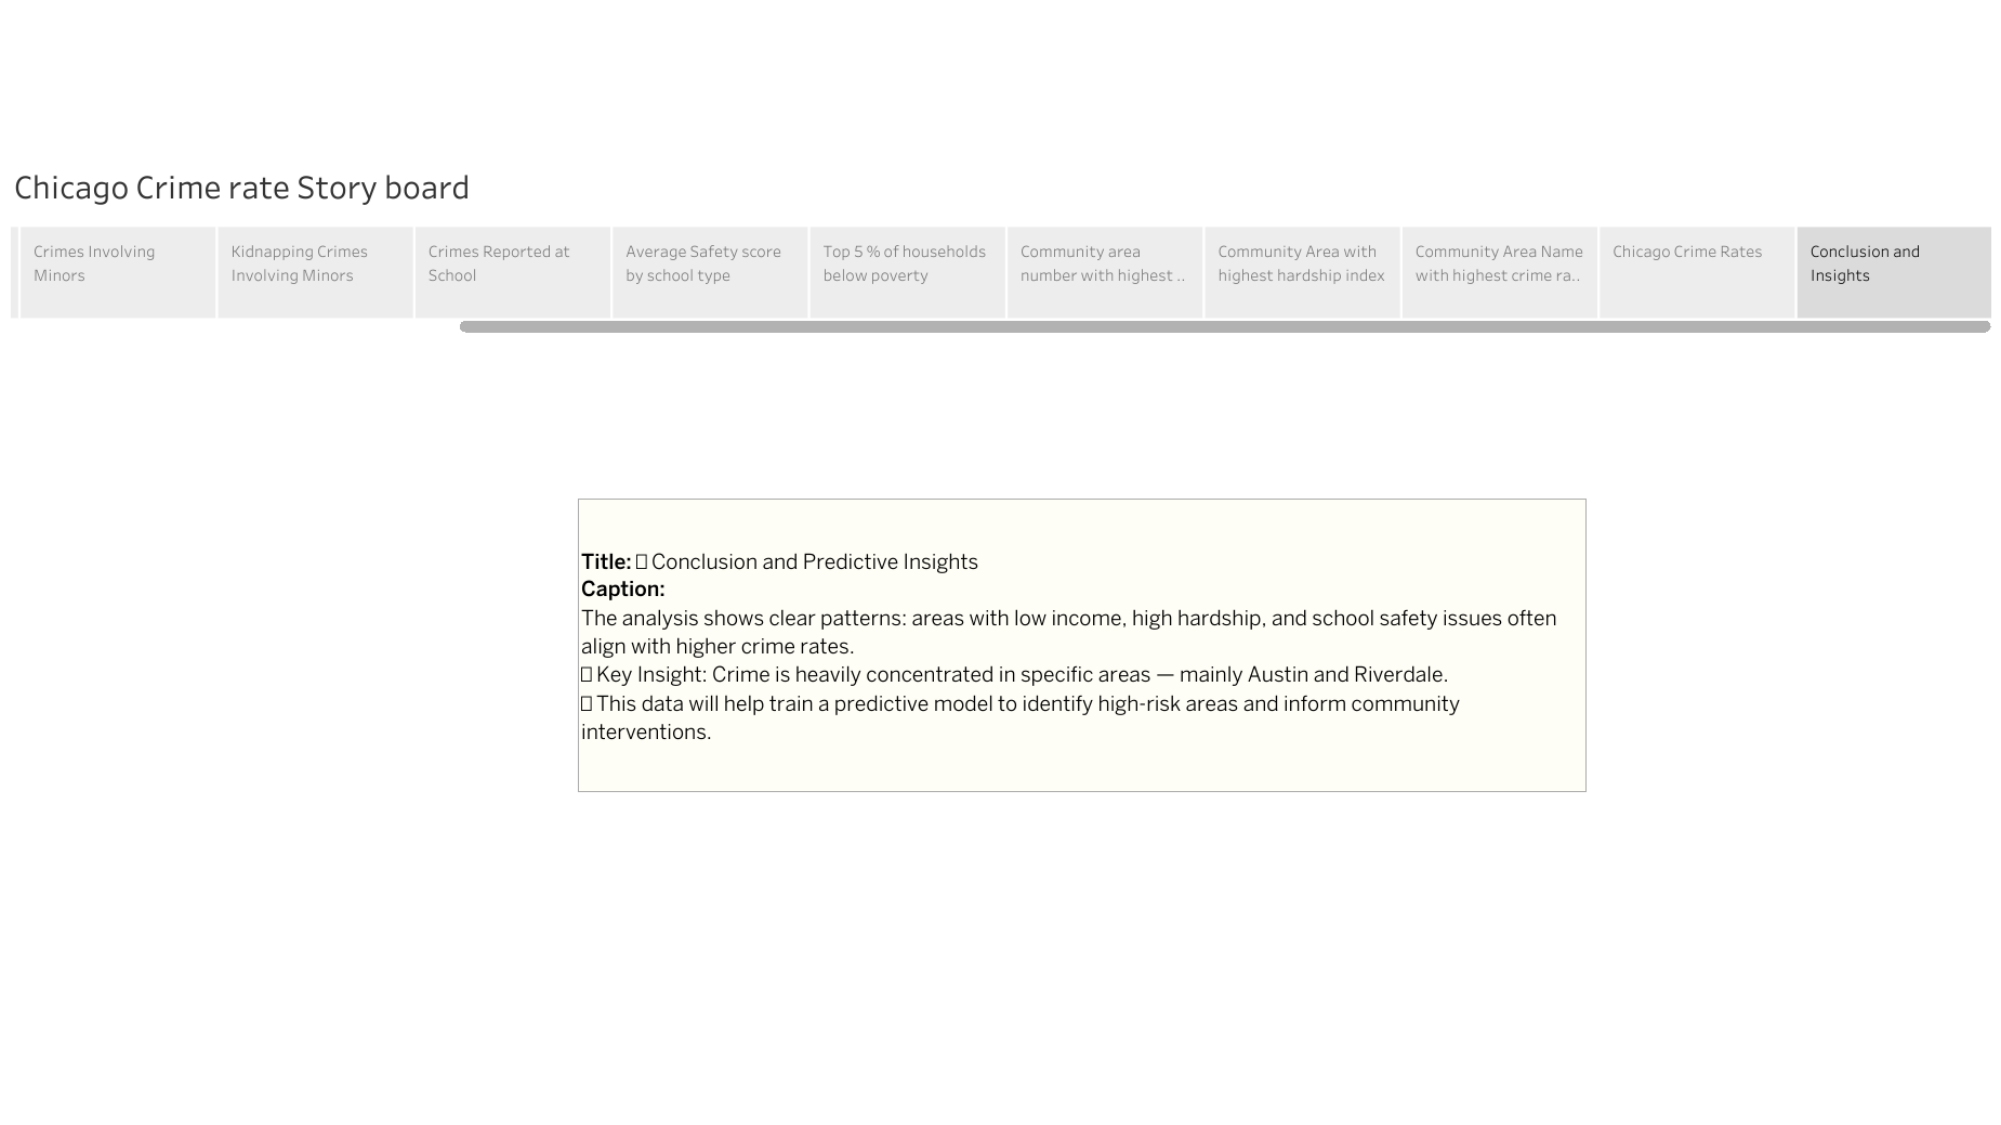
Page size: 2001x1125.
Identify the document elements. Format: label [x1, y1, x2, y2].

picture [0, 153, 2000, 972]
